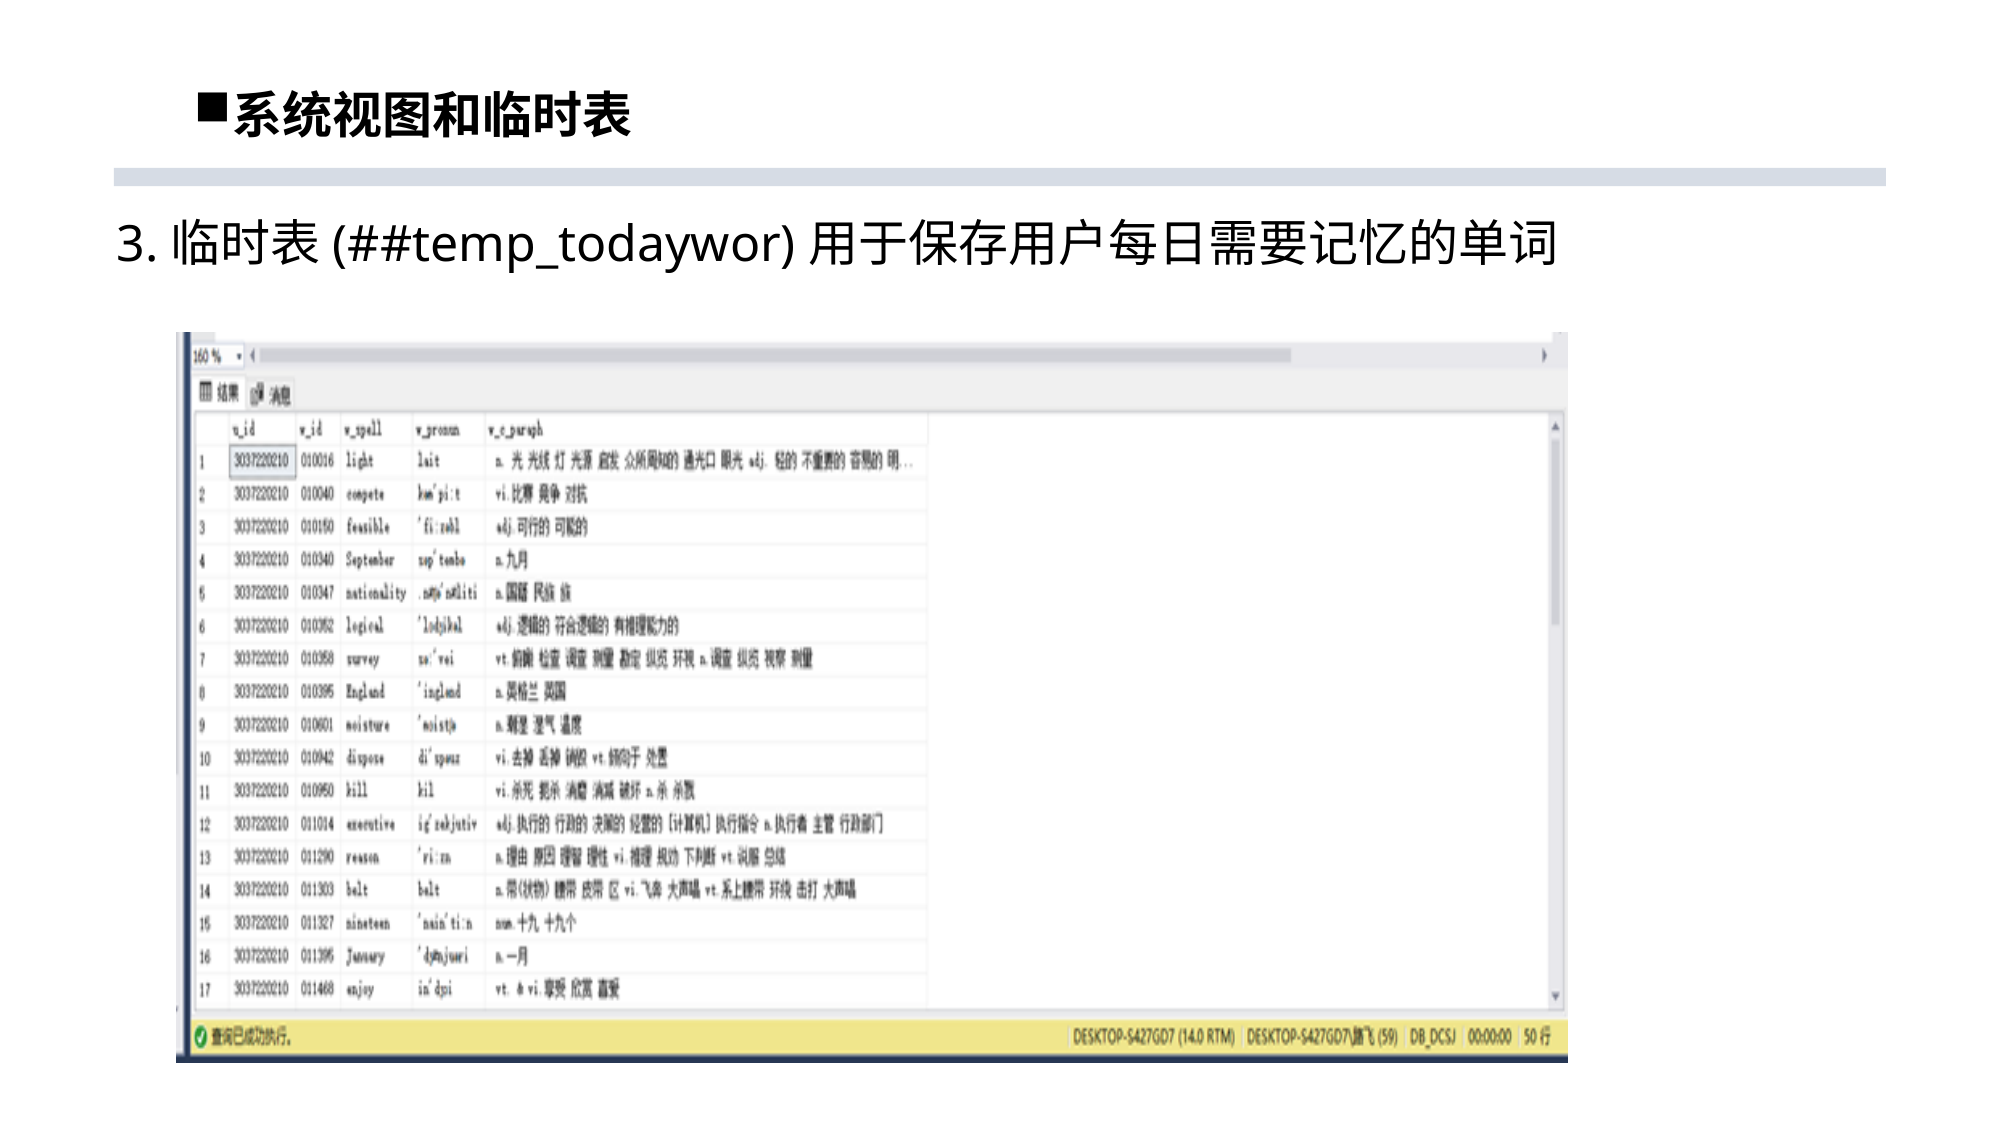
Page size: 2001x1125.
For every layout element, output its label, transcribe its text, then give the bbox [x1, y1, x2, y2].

picture [176, 332, 1568, 1063]
text_box 3.临时表(##temp_todaywor)用于保存用户每日需要记忆的单词 [21, 204, 1870, 279]
title 系统视图和临时表 [114, 0, 1886, 152]
